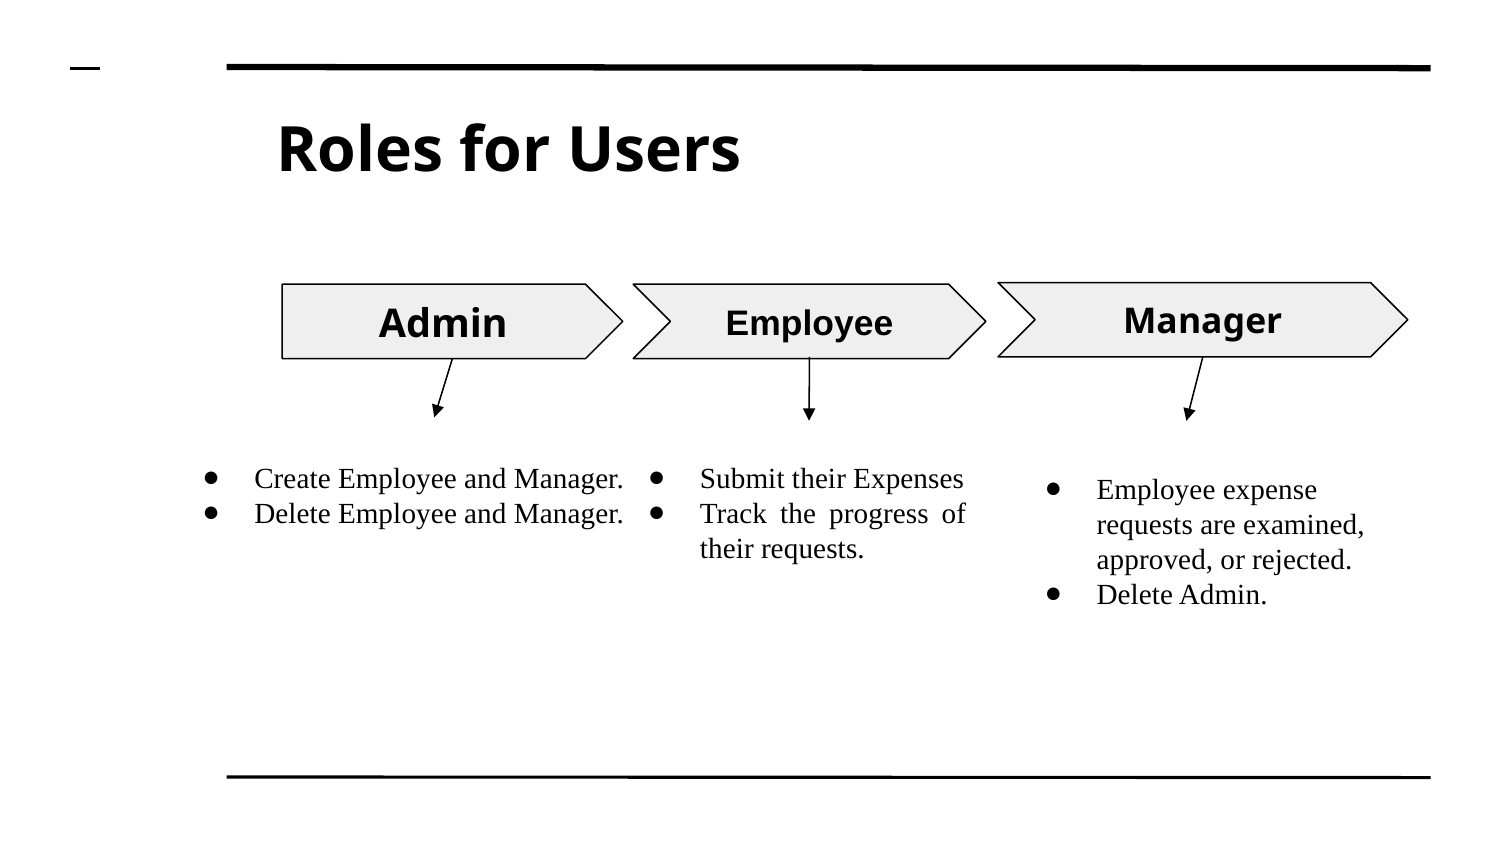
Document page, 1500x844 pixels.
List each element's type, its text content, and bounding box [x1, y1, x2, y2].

title Roles for Users [261, 94, 1431, 199]
text_box Submit their Expenses Track the progress of their requests. [609, 444, 982, 614]
text_box Manager [997, 282, 1408, 357]
text_box Employee [633, 284, 986, 359]
text_box Employee expense requests are examined, approved, or rejected. Delete Admin. [1006, 455, 1408, 626]
text_box Admin [282, 284, 623, 359]
text_box Create Employee and Manager. Delete Employee and Manager. [164, 444, 609, 544]
